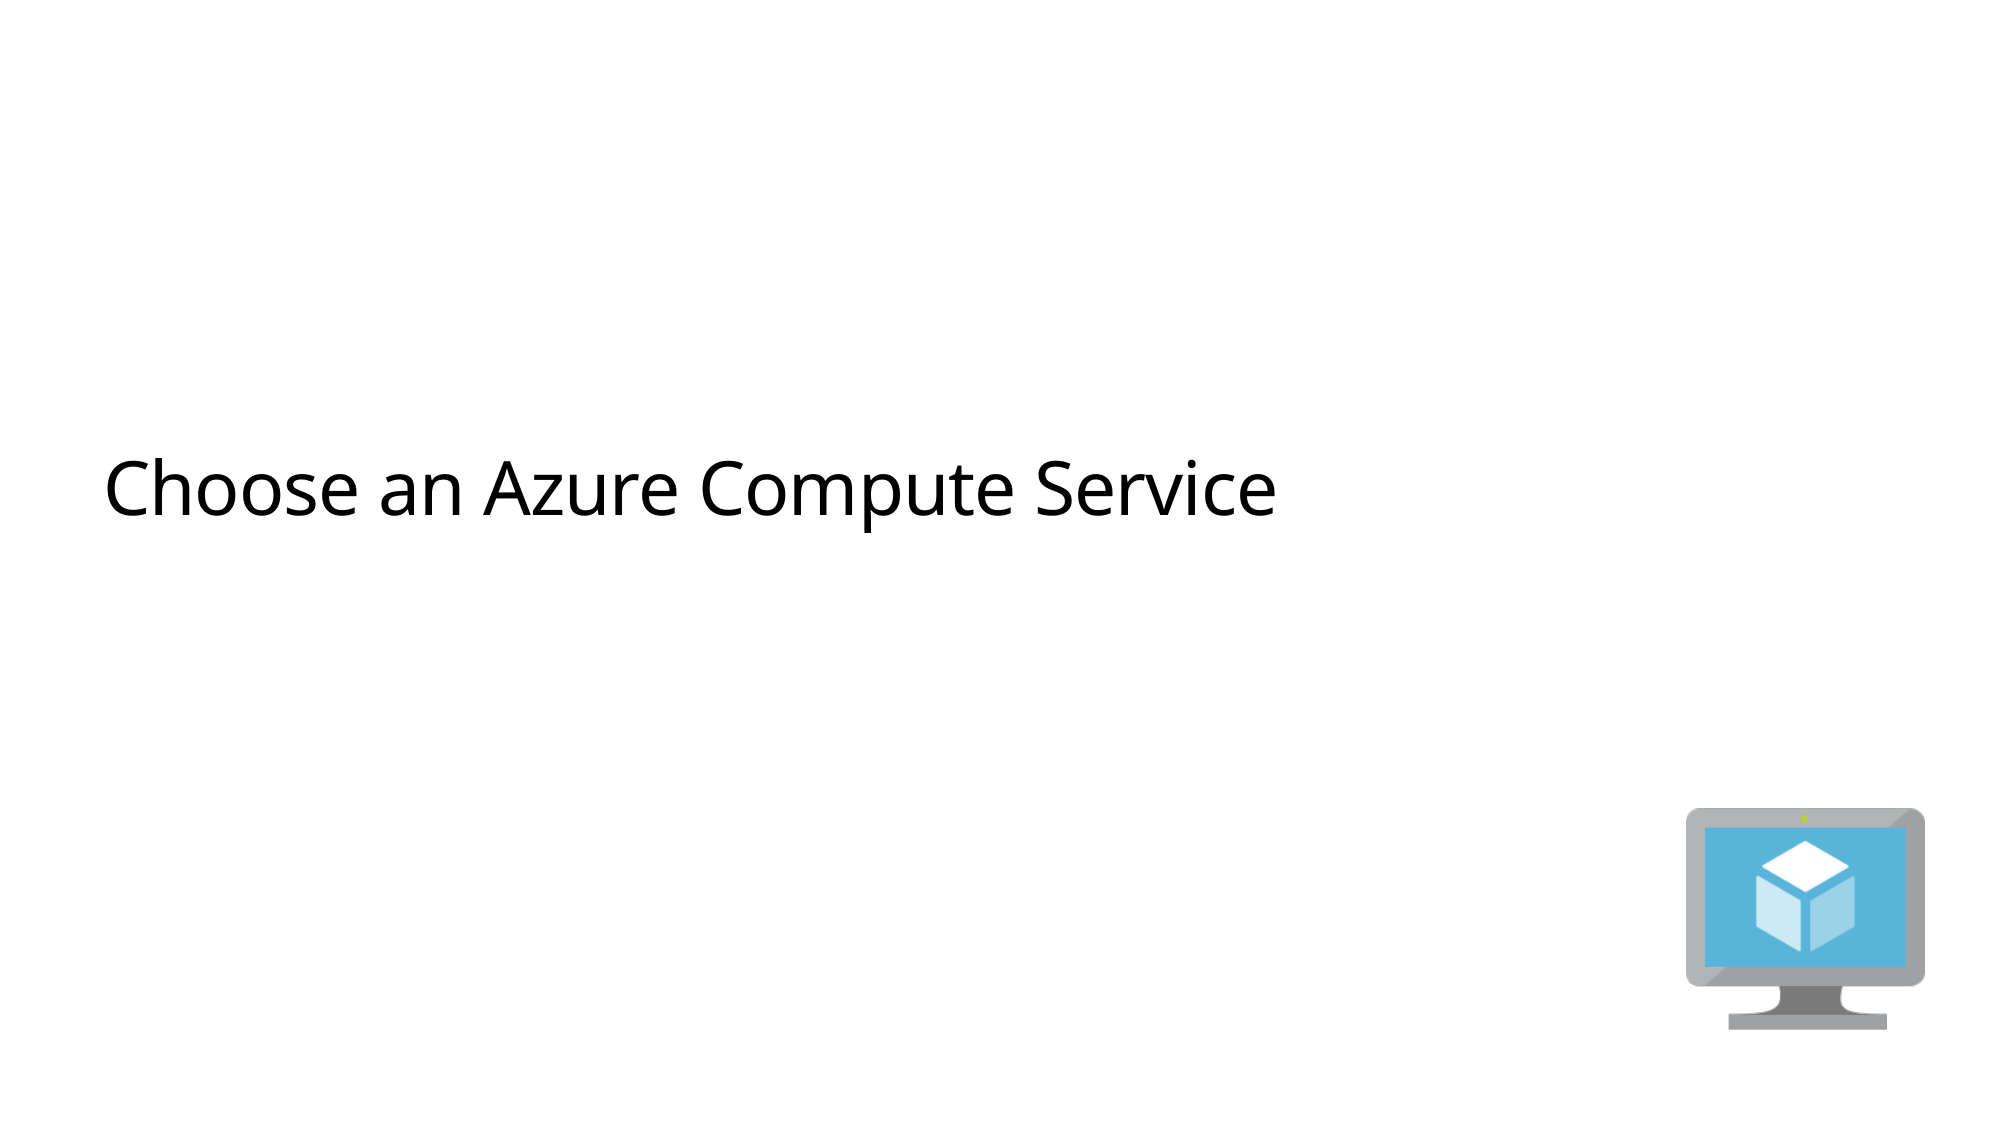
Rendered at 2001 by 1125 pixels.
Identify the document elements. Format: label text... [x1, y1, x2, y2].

title Choose an Azure Compute Service [103, 450, 1652, 582]
picture [1685, 799, 1925, 1039]
